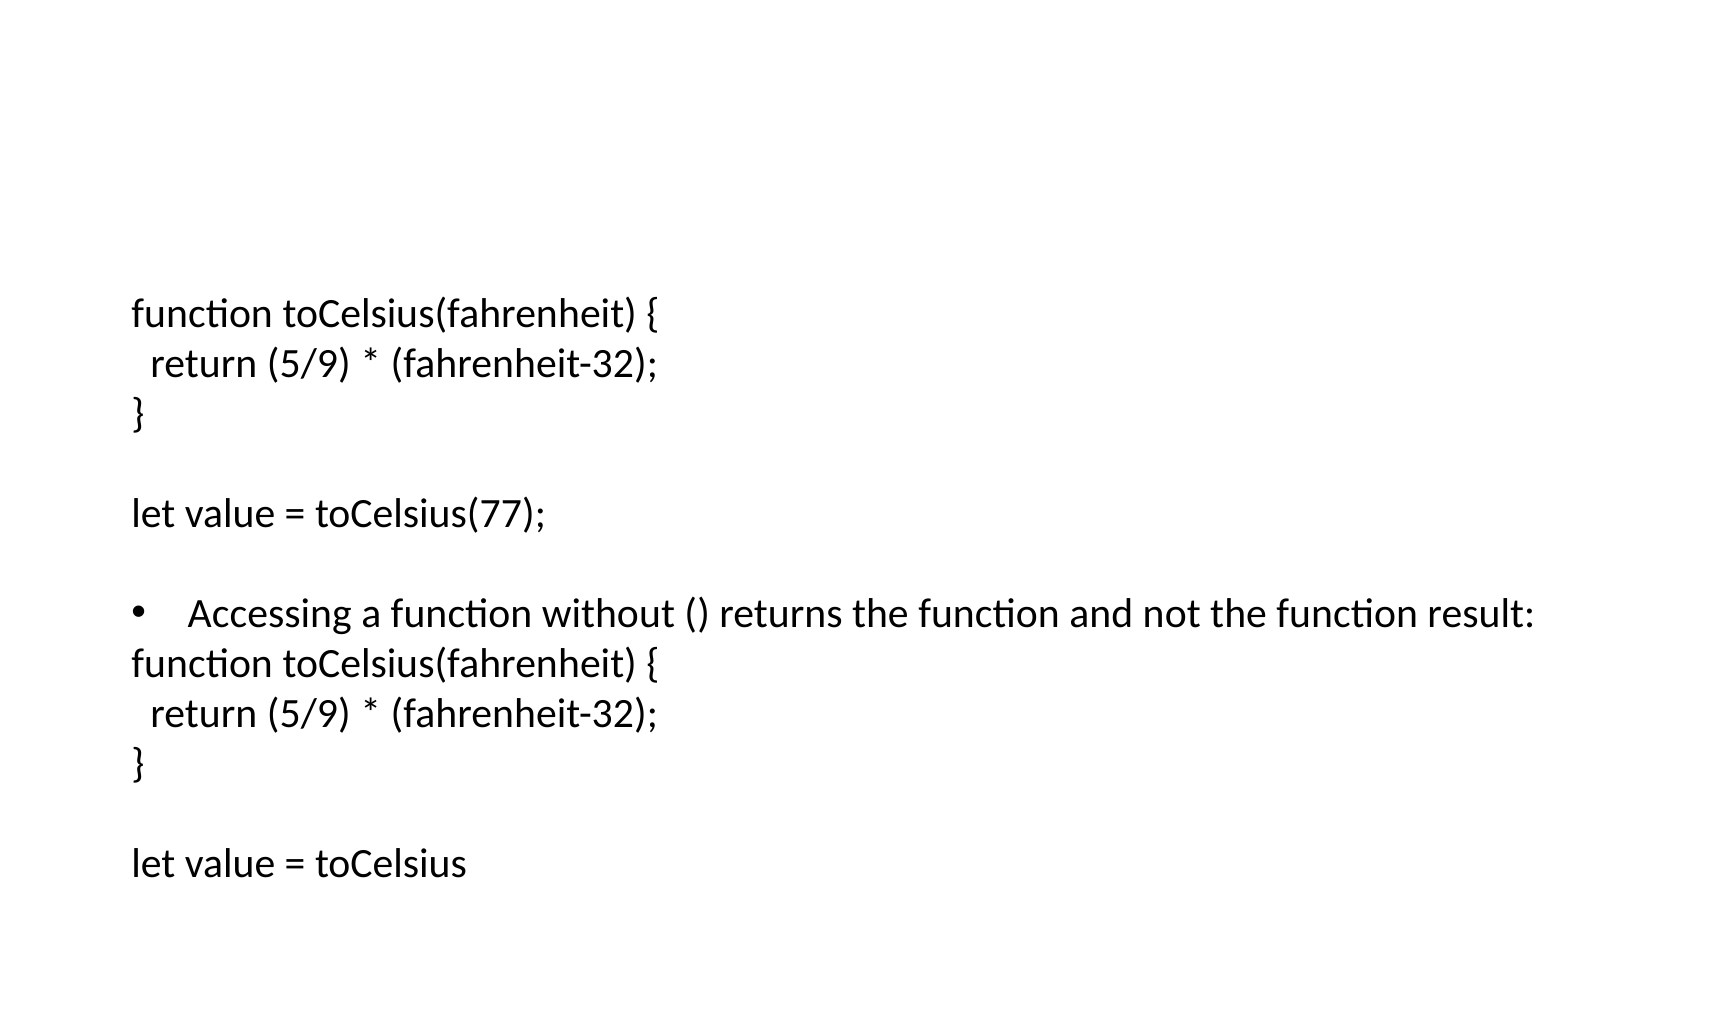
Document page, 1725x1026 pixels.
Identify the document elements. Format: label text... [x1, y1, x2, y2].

list function toCelsius(fahrenheit) { return (5/9) * (fahrenheit-32); } let value = toCelsius(77); Accessing a function without () returns the function and not the function result: function toCelsius(fahrenheit) { return (5/9) * (fahrenheit-32); } let value = toCelsius [131, 286, 1555, 892]
